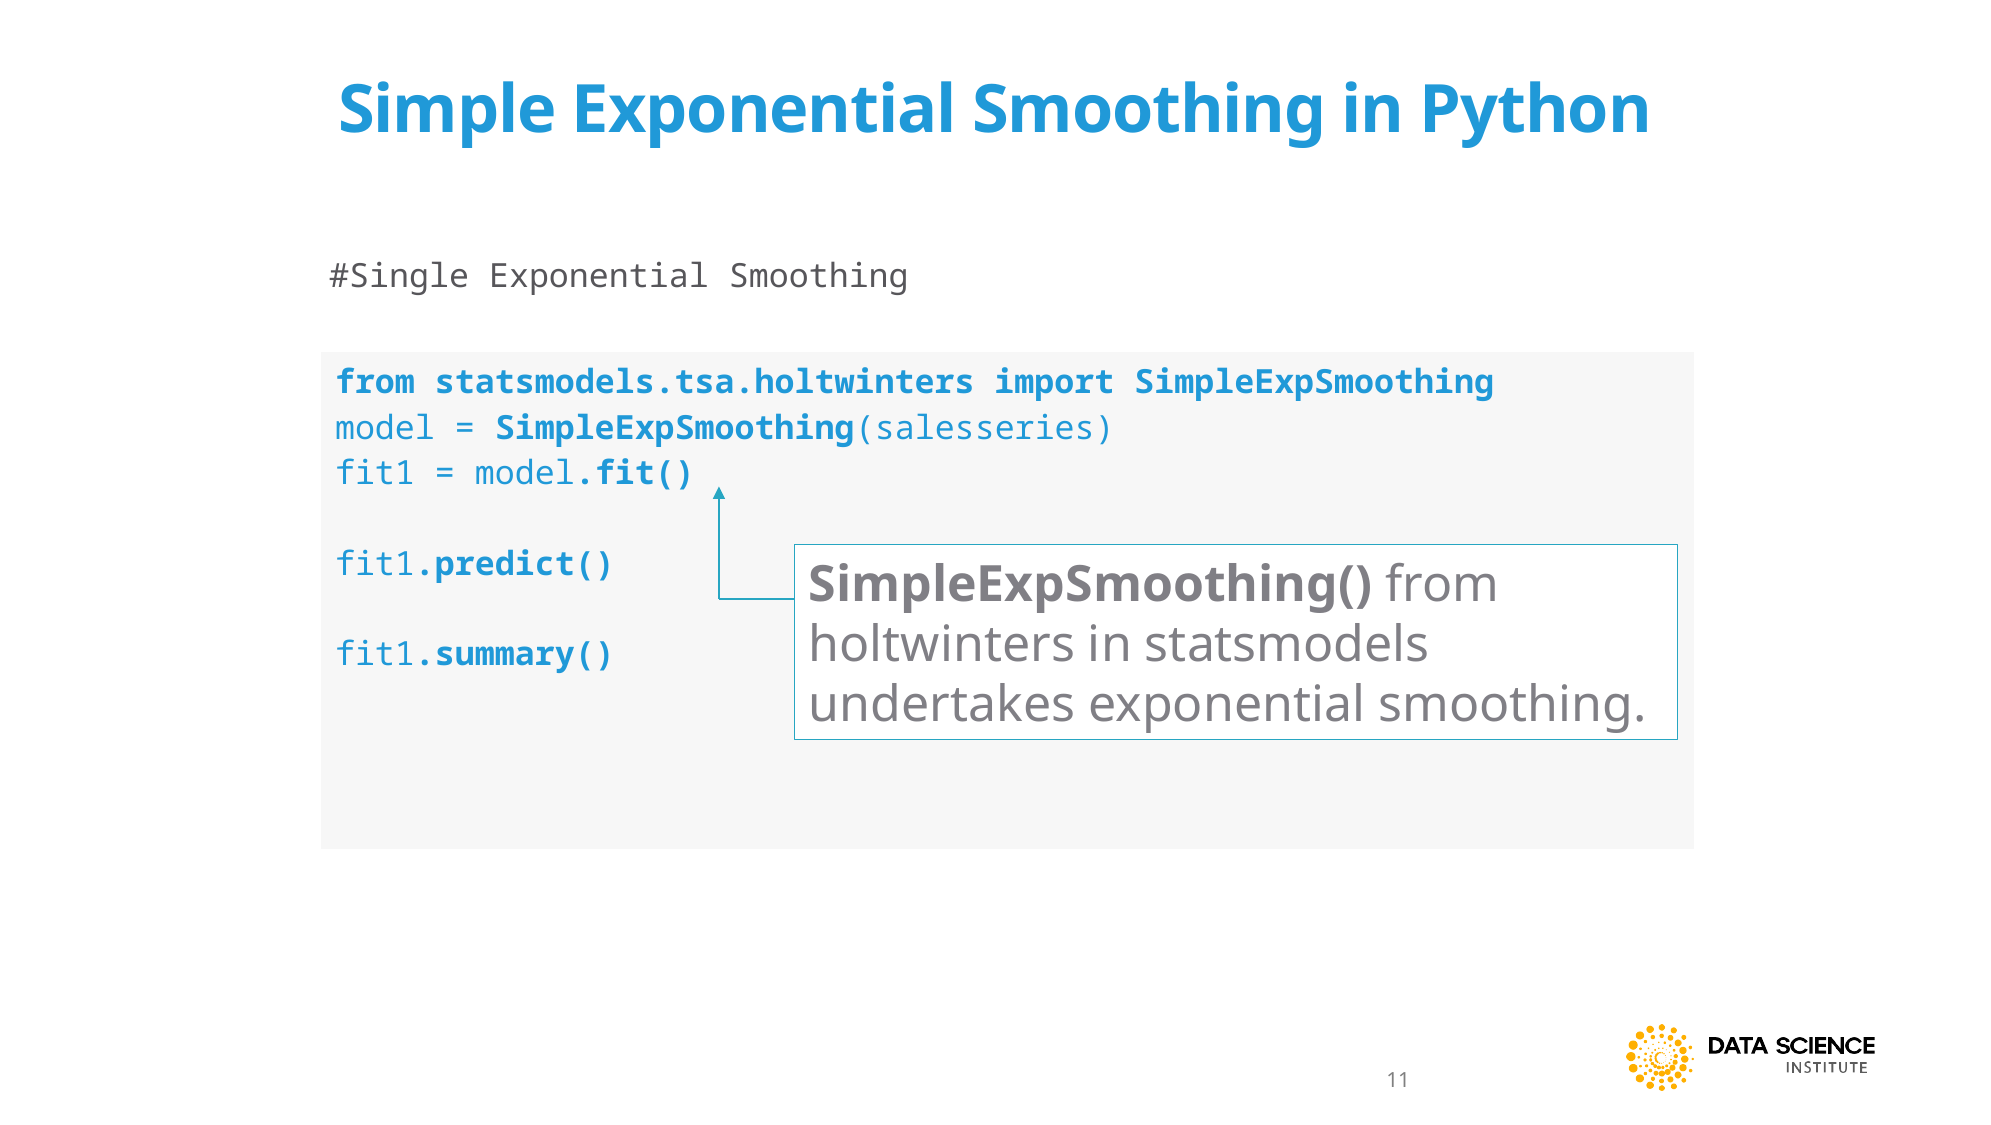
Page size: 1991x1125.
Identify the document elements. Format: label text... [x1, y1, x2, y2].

picture [1845, 1037, 1862, 1054]
picture [1776, 1037, 1808, 1054]
picture [1860, 1062, 1867, 1073]
text_box #Single Exponential Smoothing [314, 246, 924, 302]
table_header from statsmodels.tsa.holtwinters import SimpleExpSmoothing model = SimpleExpSmoothing(salesseries) fit1 = model.fit() fit1.predict() fit1.summary() [321, 352, 1694, 849]
picture [1804, 1061, 1811, 1073]
slide_number 11 [1074, 1024, 1425, 1103]
picture [1828, 1037, 1844, 1054]
picture [1839, 1062, 1847, 1073]
title Simple Exponential Smoothing in Python [320, 44, 1671, 178]
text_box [718, 486, 1678, 681]
picture [1626, 1024, 1694, 1091]
picture [1792, 1062, 1801, 1073]
